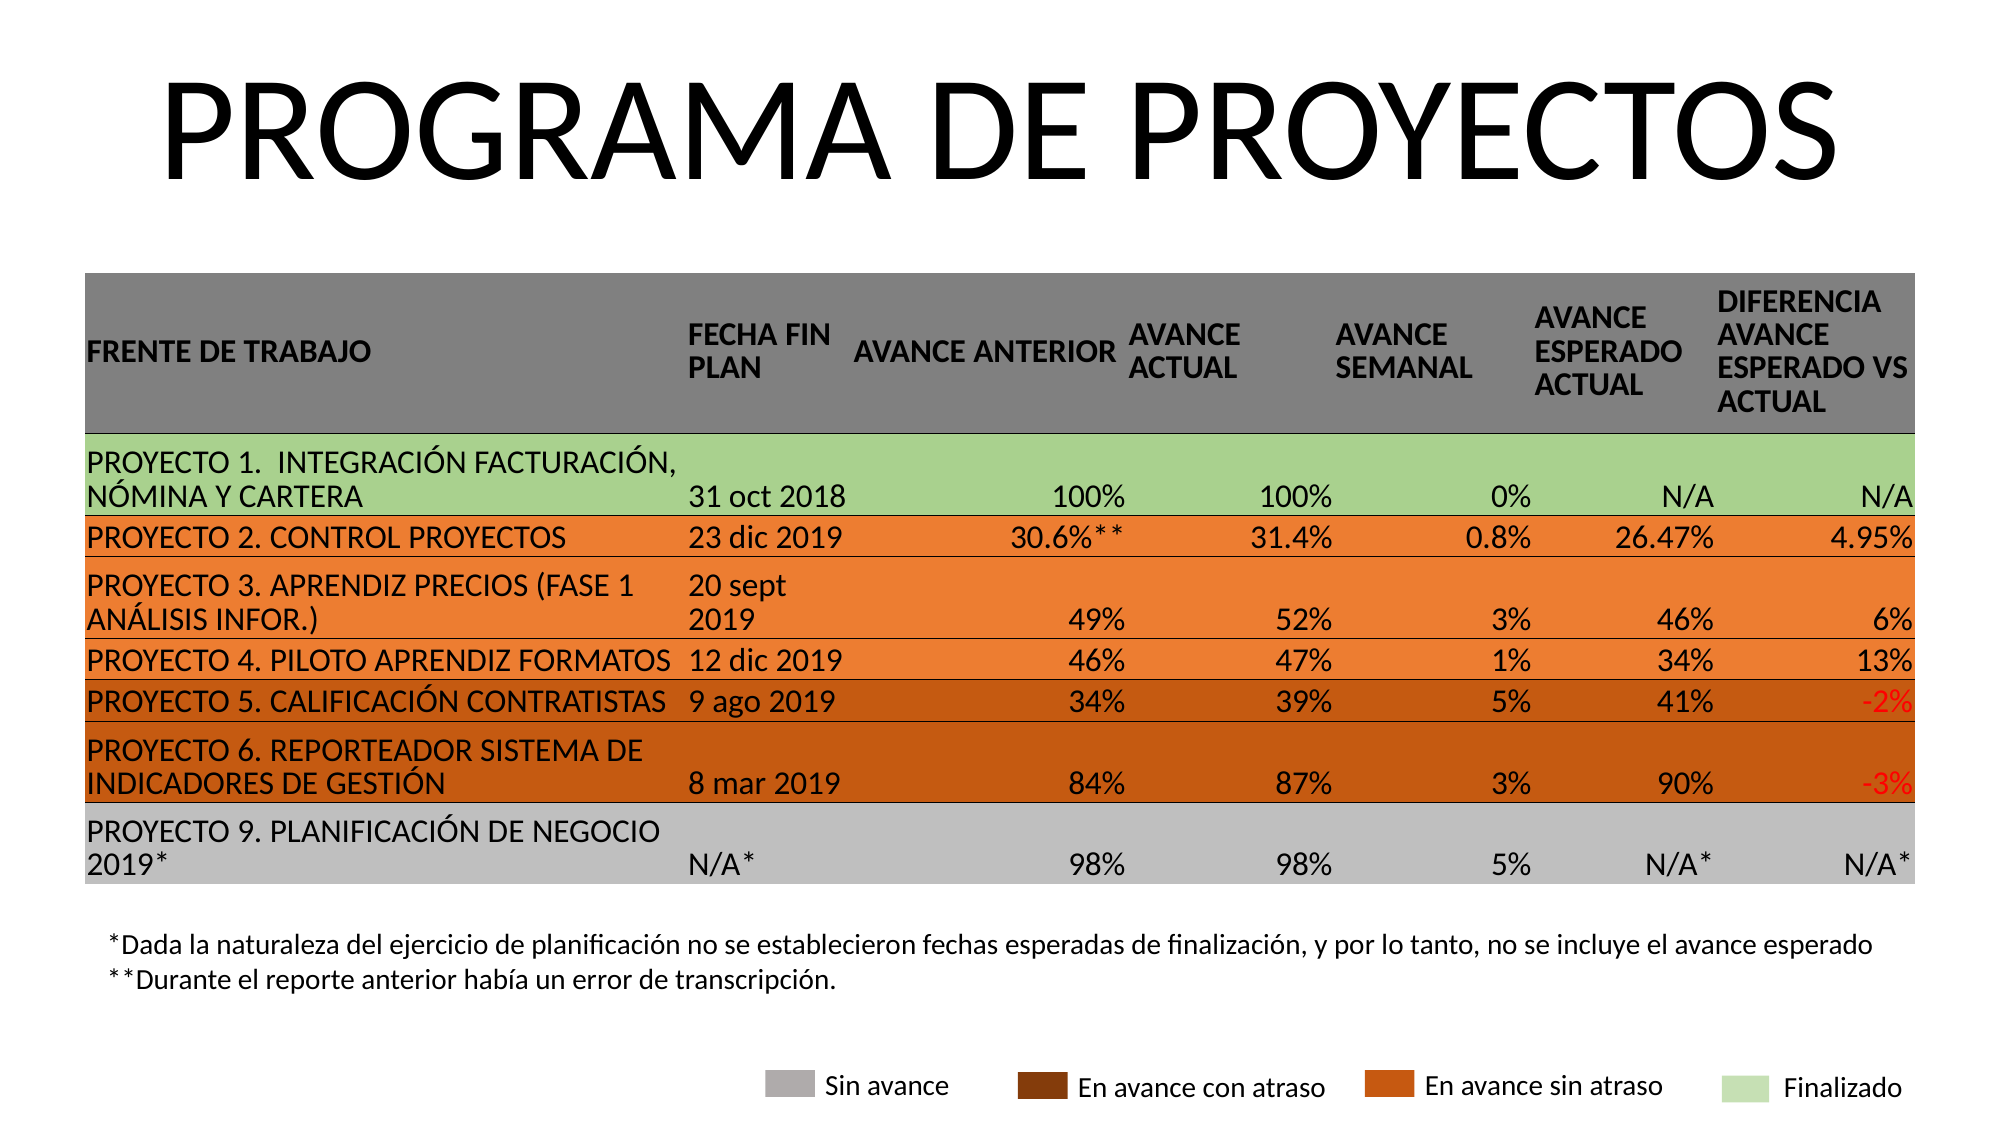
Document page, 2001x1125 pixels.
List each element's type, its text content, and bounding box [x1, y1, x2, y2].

text_box [1721, 1075, 1769, 1103]
table_cell 90% [1533, 722, 1716, 802]
table_cell N/A [1533, 434, 1716, 515]
table_cell 5% [1334, 680, 1533, 721]
text_box [1364, 1069, 1409, 1098]
table_header AVANCE SEMANAL [1334, 273, 1533, 433]
table_cell 52% [1127, 557, 1334, 638]
table_cell 12 dic 2019 [687, 639, 852, 679]
table_cell 41% [1533, 680, 1716, 721]
text_box Sin avance [810, 1058, 1100, 1109]
text_box En avance sin atraso [1409, 1058, 1700, 1109]
table_cell -3% [1716, 722, 1915, 802]
table_header FRENTE DE TRABAJO [85, 273, 687, 433]
table_cell 26.47% [1533, 516, 1716, 556]
table_cell 0.8% [1334, 516, 1533, 556]
table_cell 5% [1334, 803, 1533, 884]
table_cell 98% [1127, 803, 1334, 884]
table_cell 4.95% [1716, 516, 1915, 556]
table_cell PROYECTO 3. APRENDIZ PRECIOS (FASE 1 ANÁLISIS INFOR.) [85, 557, 687, 638]
text_box *Dada la naturaleza del ejercicio de planificación no se establecieron fechas esperadas de finalización, y por lo tanto, no se incluye el avance esperado **Durante el reporte anterior había un error de transcripción. [92, 918, 1893, 1003]
table_cell 98% [852, 803, 1127, 884]
table_header FECHA FIN PLAN [687, 273, 852, 433]
table_header AVANCE ESPERADO ACTUAL [1533, 273, 1716, 433]
table_cell 9 ago 2019 [687, 680, 852, 721]
table_cell -2% [1716, 680, 1915, 721]
table_cell 23 dic 2019 [687, 516, 852, 556]
text_box [764, 1069, 810, 1098]
table_cell 3% [1334, 557, 1533, 638]
table_cell N/A* [1533, 803, 1716, 884]
text_box En avance con atraso [1063, 1060, 1353, 1111]
table_cell 8 mar 2019 [687, 722, 852, 802]
table_cell 84% [852, 722, 1127, 802]
table_cell 6% [1716, 557, 1915, 638]
table_cell 49% [852, 557, 1127, 638]
text_box PROGRAMA DE PROYECTOS [92, 22, 1908, 218]
table_cell PROYECTO 4. PILOTO APRENDIZ FORMATOS [85, 639, 687, 679]
table_cell N/A* [1716, 803, 1915, 884]
table_cell PROYECTO 9. PLANIFICACIÓN DE NEGOCIO 2019* [85, 803, 687, 884]
table_cell 100% [1127, 434, 1334, 515]
table_cell PROYECTO 1. INTEGRACIÓN FACTURACIÓN, NÓMINA Y CARTERA [85, 434, 687, 515]
table_cell N/A* [687, 803, 852, 884]
table_cell N/A [1716, 434, 1915, 515]
table_cell 0% [1334, 434, 1533, 515]
table_cell 87% [1127, 722, 1334, 802]
table_header AVANCE ACTUAL [1127, 273, 1334, 433]
table_cell 13% [1716, 639, 1915, 679]
table_cell 100% [852, 434, 1127, 515]
table_header AVANCE ANTERIOR [852, 273, 1127, 433]
table_cell PROYECTO 2. CONTROL PROYECTOS [85, 516, 687, 556]
table_cell 30.6%** [852, 516, 1127, 556]
table_cell 31.4% [1127, 516, 1334, 556]
table_cell 34% [1533, 639, 1716, 679]
table_cell PROYECTO 5. CALIFICACIÓN CONTRATISTAS [85, 680, 687, 721]
table_cell 31 oct 2018 [687, 434, 852, 515]
table_cell 34% [852, 680, 1127, 721]
text_box Finalizado [1769, 1060, 1922, 1111]
table_header DIFERENCIA AVANCE ESPERADO VS ACTUAL [1716, 273, 1915, 433]
table_cell 46% [852, 639, 1127, 679]
table_cell 39% [1127, 680, 1334, 721]
table_cell 47% [1127, 639, 1334, 679]
table_cell 46% [1533, 557, 1716, 638]
table_cell 3% [1334, 722, 1533, 802]
table_cell 1% [1334, 639, 1533, 679]
table_cell 20 sept 2019 [687, 557, 852, 638]
table_cell PROYECTO 6. REPORTEADOR SISTEMA DE INDICADORES DE GESTIÓN [85, 722, 687, 802]
